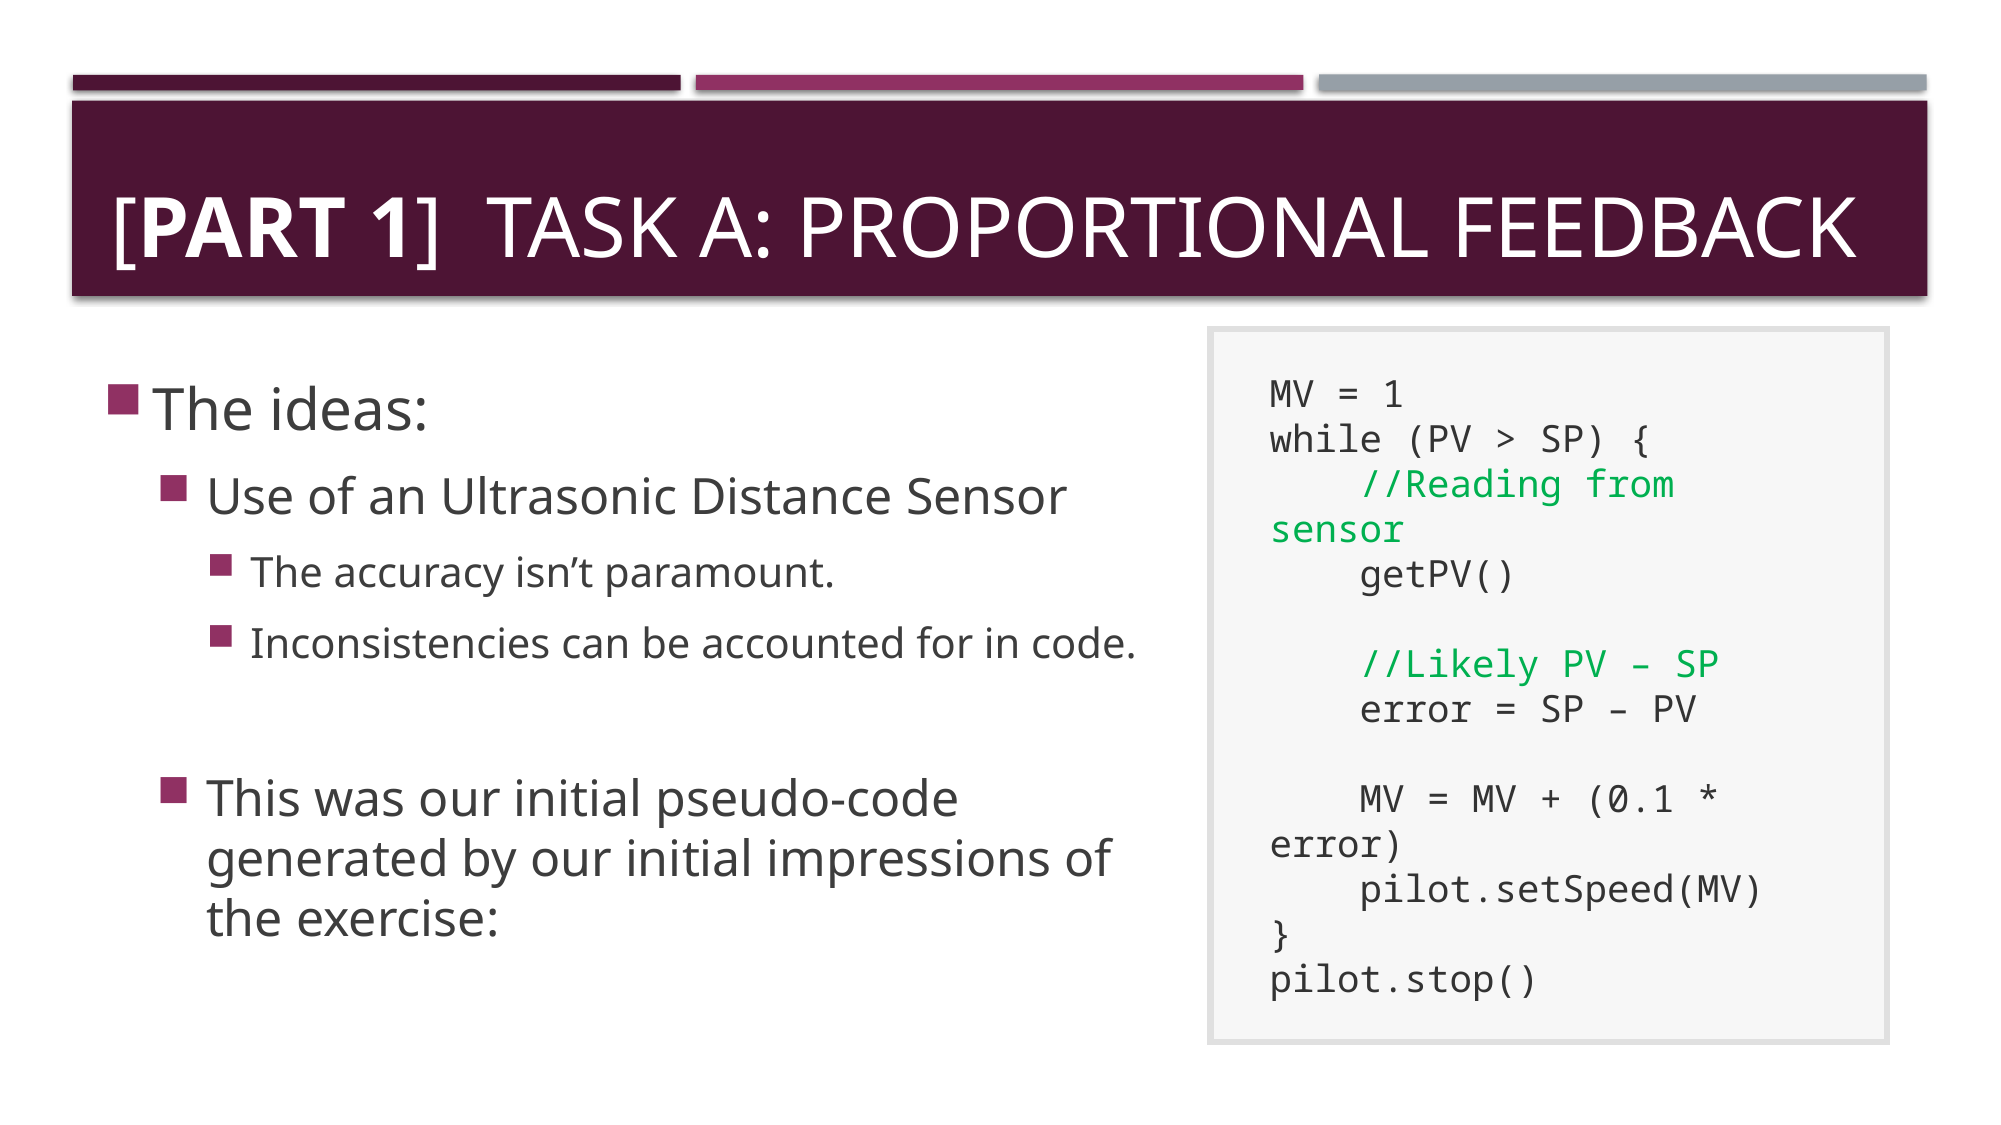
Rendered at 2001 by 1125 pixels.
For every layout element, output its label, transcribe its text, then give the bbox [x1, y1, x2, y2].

title [Part 1] Task A: Proportional Feedback [95, 115, 1905, 282]
text_box MV = 1 while (PV > SP) { //Reading from sensor getPV() //Likely PV – SP error = SP – PV MV = MV + (0.1 * error) pilot.setSpeed(MV) } pilot.stop() [1210, 329, 1888, 1042]
list The ideas: Use of an Ultrasonic Distance Sensor The accuracy isn’t paramount. Inconsistencies can be accounted for in code. This was our initial pseudo-code generated by our initial impressions of the exercise: [87, 357, 1205, 962]
